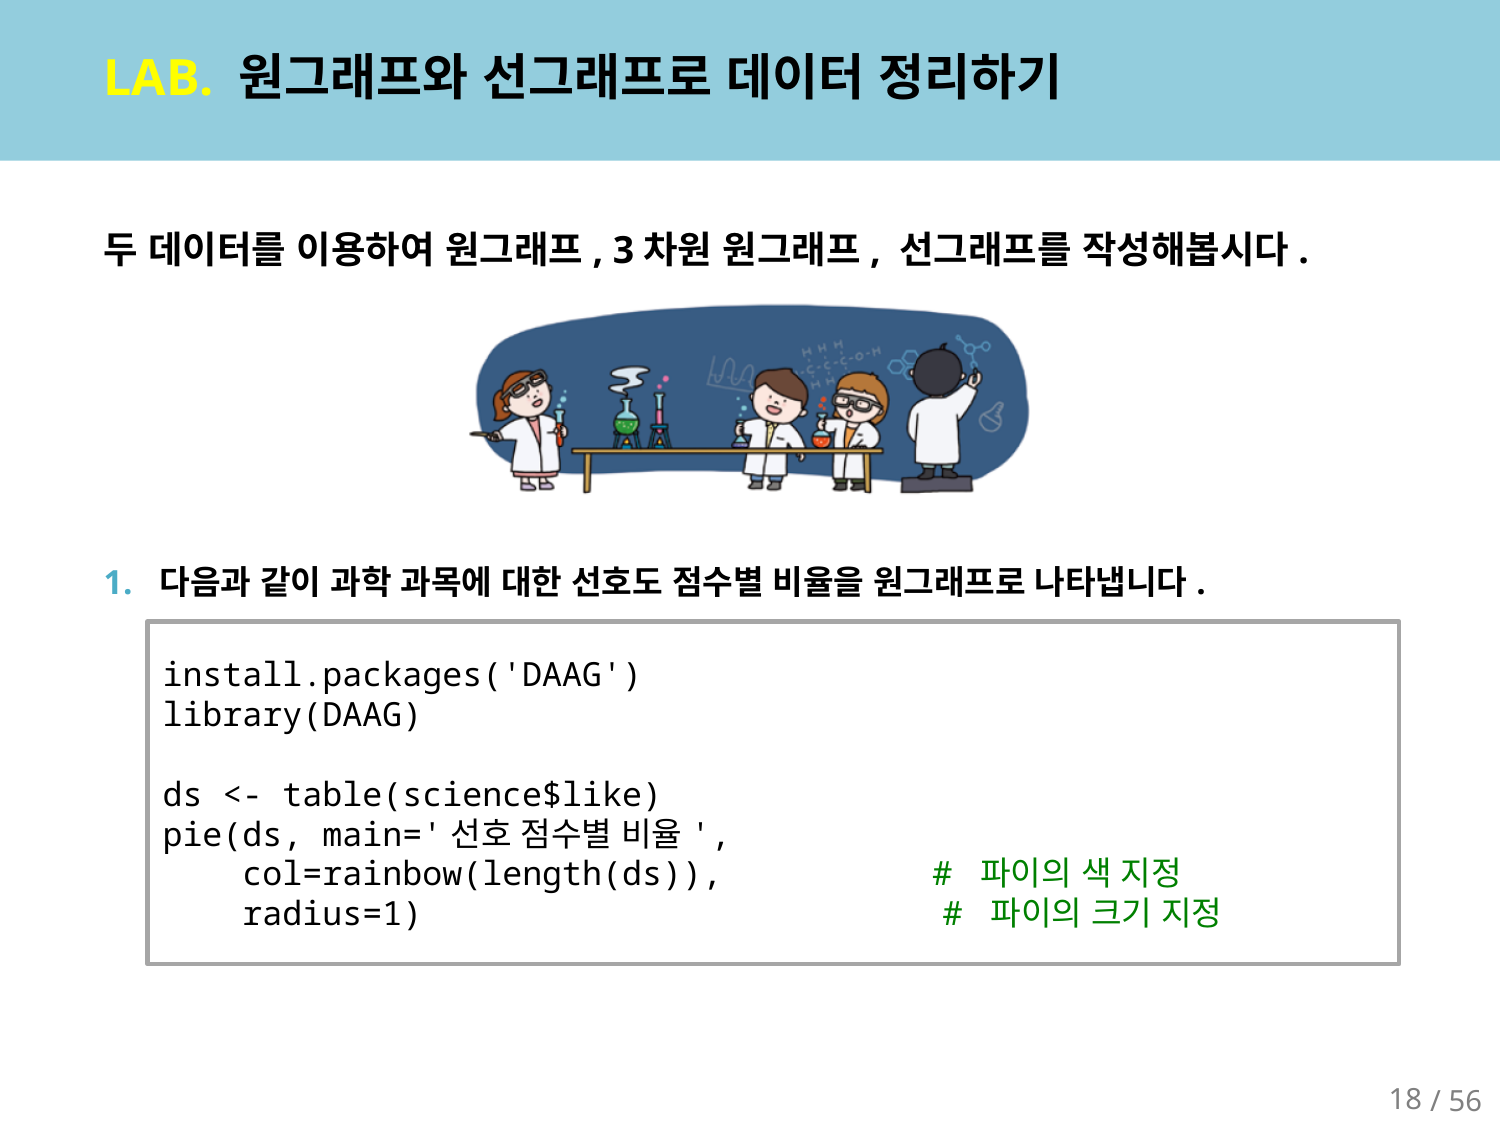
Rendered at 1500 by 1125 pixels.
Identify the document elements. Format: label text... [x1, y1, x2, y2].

picture [442, 287, 1058, 516]
title LAB. 원그래프와 선그래프로 데이터 정리하기 [88, 30, 1400, 121]
text_box install.packages('DAAG') library(DAAG) ds <- table(science$like) pie(ds, main='선호 점수별 비율', col=rainbow(length(ds)), # 파이의 색 지정 radius=1) # 파이의 크기 지정 [147, 621, 1400, 965]
text_box [0, 0, 1500, 161]
list 두 데이터를 이용하여 원그래프, 3차원 원그래프, 선그래프를 작성해봅시다. 다음과 같이 과학 과목에 대한 선호도 점수별 비율을 원그래프로 나타냅니다. [88, 196, 1412, 1095]
